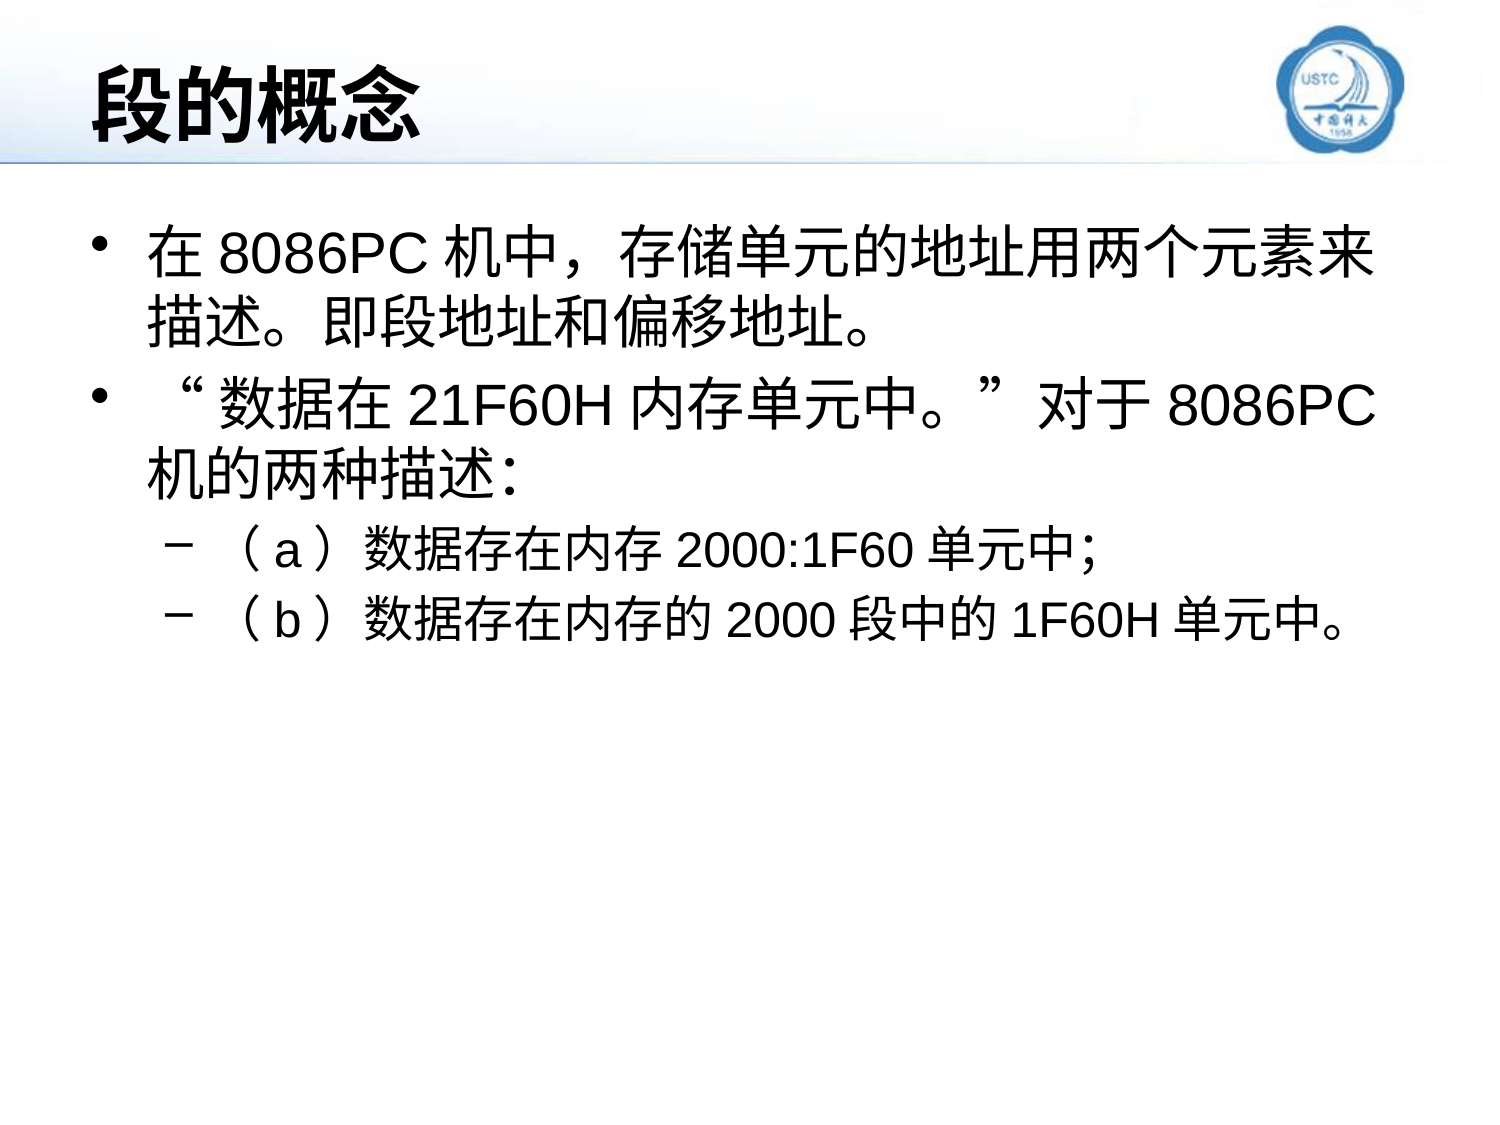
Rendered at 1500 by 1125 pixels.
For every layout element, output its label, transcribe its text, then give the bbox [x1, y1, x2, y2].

title 段的概念 [75, 45, 1425, 161]
list 在8086PC机中，存储单元的地址用两个元素来描述。即段地址和偏移地址。 “数据在21F60H内存单元中。”对于8086PC机的两种描述： （a）数据存在内存2000:1F60单元中； （b）数据存在内存的2000段中的1F60H单元中。 [75, 208, 1425, 693]
picture [0, 0, 1500, 164]
